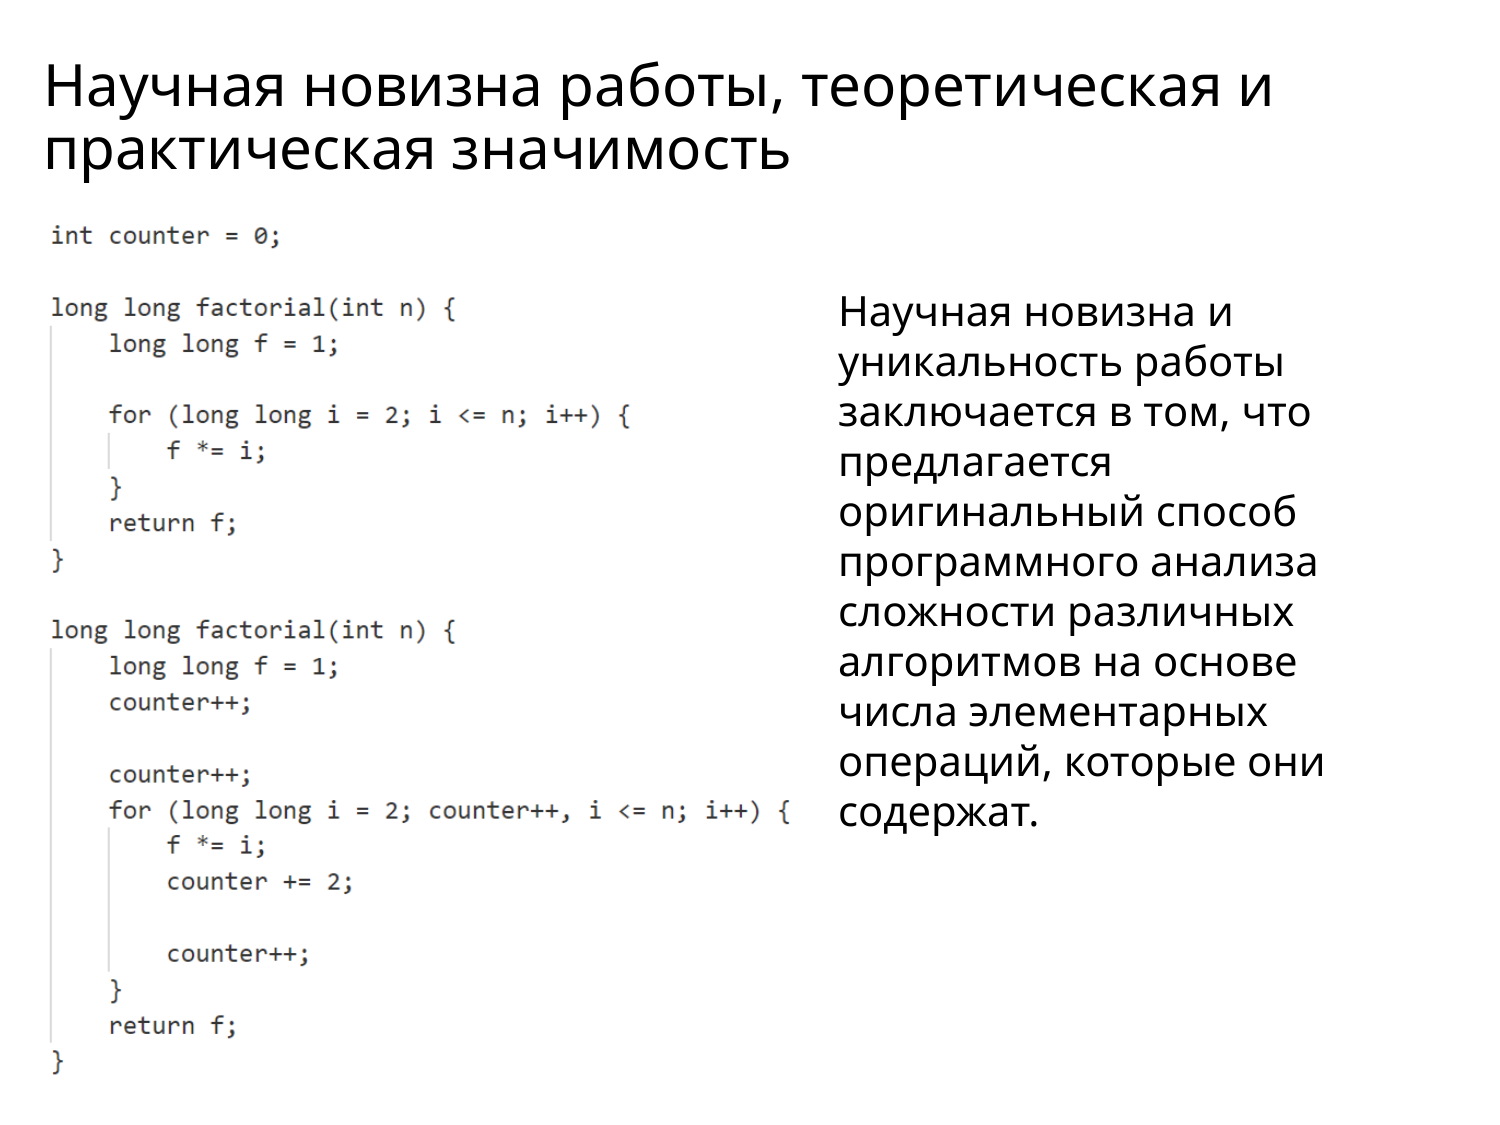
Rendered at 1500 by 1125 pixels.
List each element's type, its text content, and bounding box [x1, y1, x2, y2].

text_box Научная новизна и уникальность работы заключается в том, что предлагается оригинальный способ программного анализа сложности различных алгоритмов на основе числа элементарных операций, которые они содержат. [824, 277, 1402, 843]
picture [28, 210, 824, 1105]
title Научная новизна работы, теоретическая и практическая значимость [28, 10, 1472, 228]
